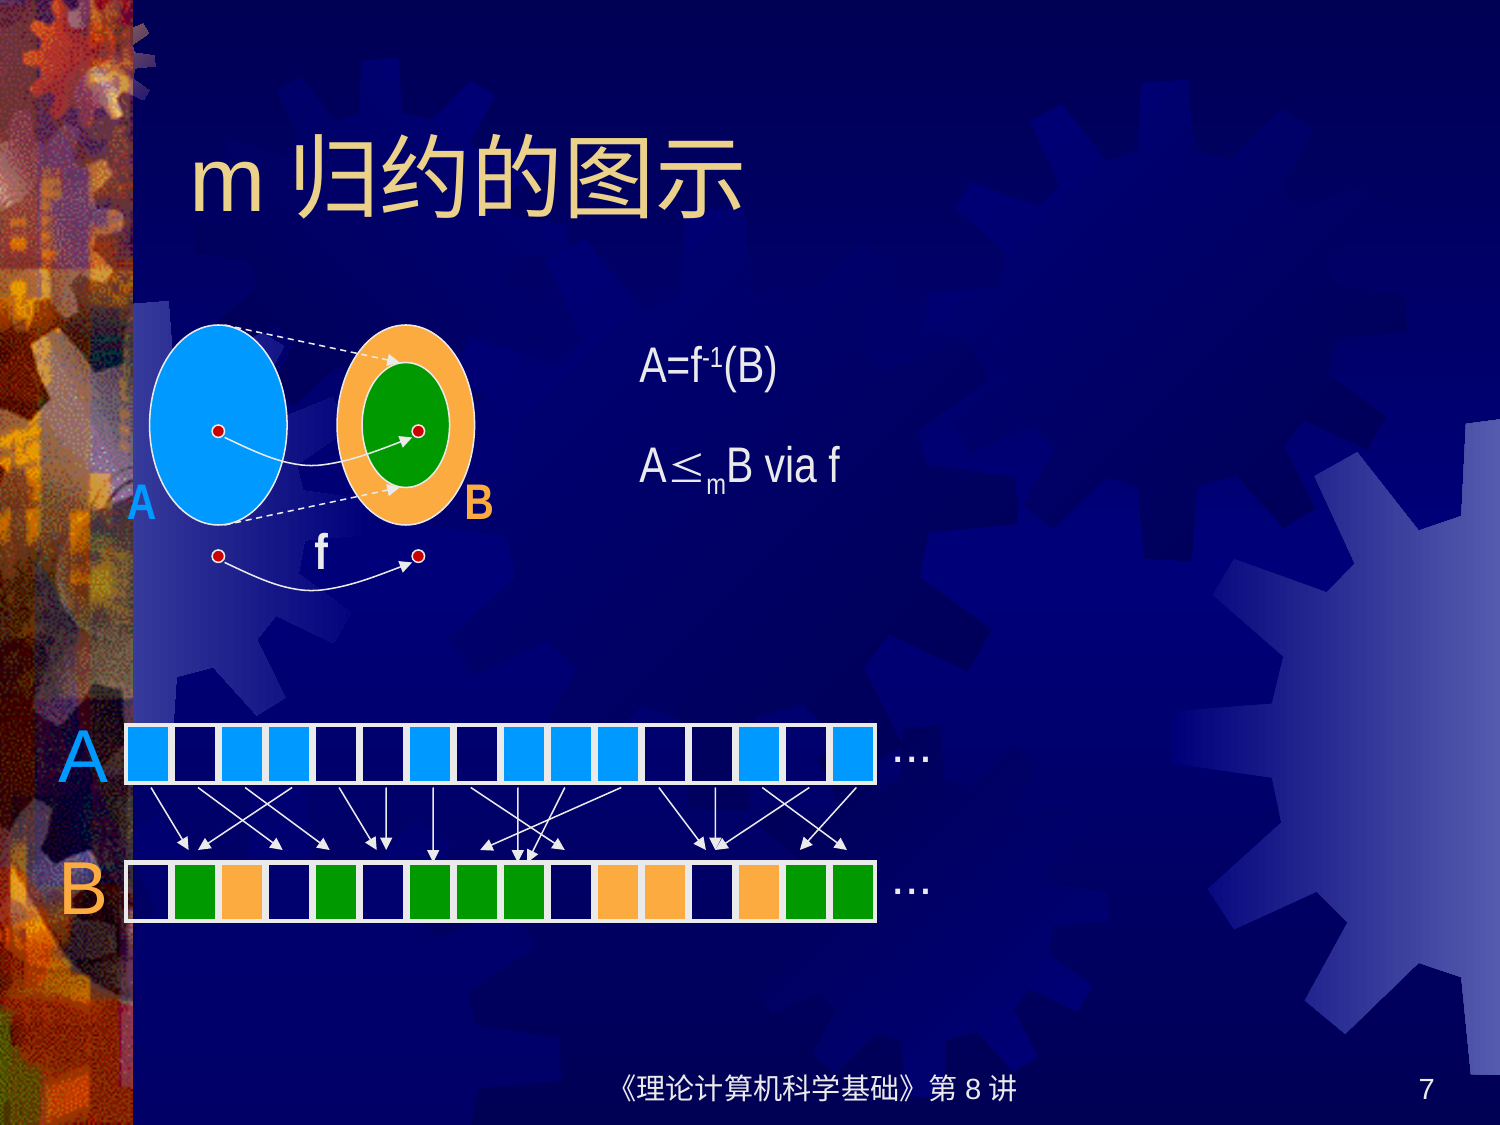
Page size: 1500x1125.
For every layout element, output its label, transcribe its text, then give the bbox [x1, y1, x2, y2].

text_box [111, 324, 875, 592]
footer 《理论计算机科学基础》第8讲 [575, 1037, 1050, 1113]
title m归约的图示 [174, 50, 1450, 238]
slide_number 7 [1137, 1037, 1450, 1113]
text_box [52, 699, 940, 939]
picture [0, 0, 133, 1125]
